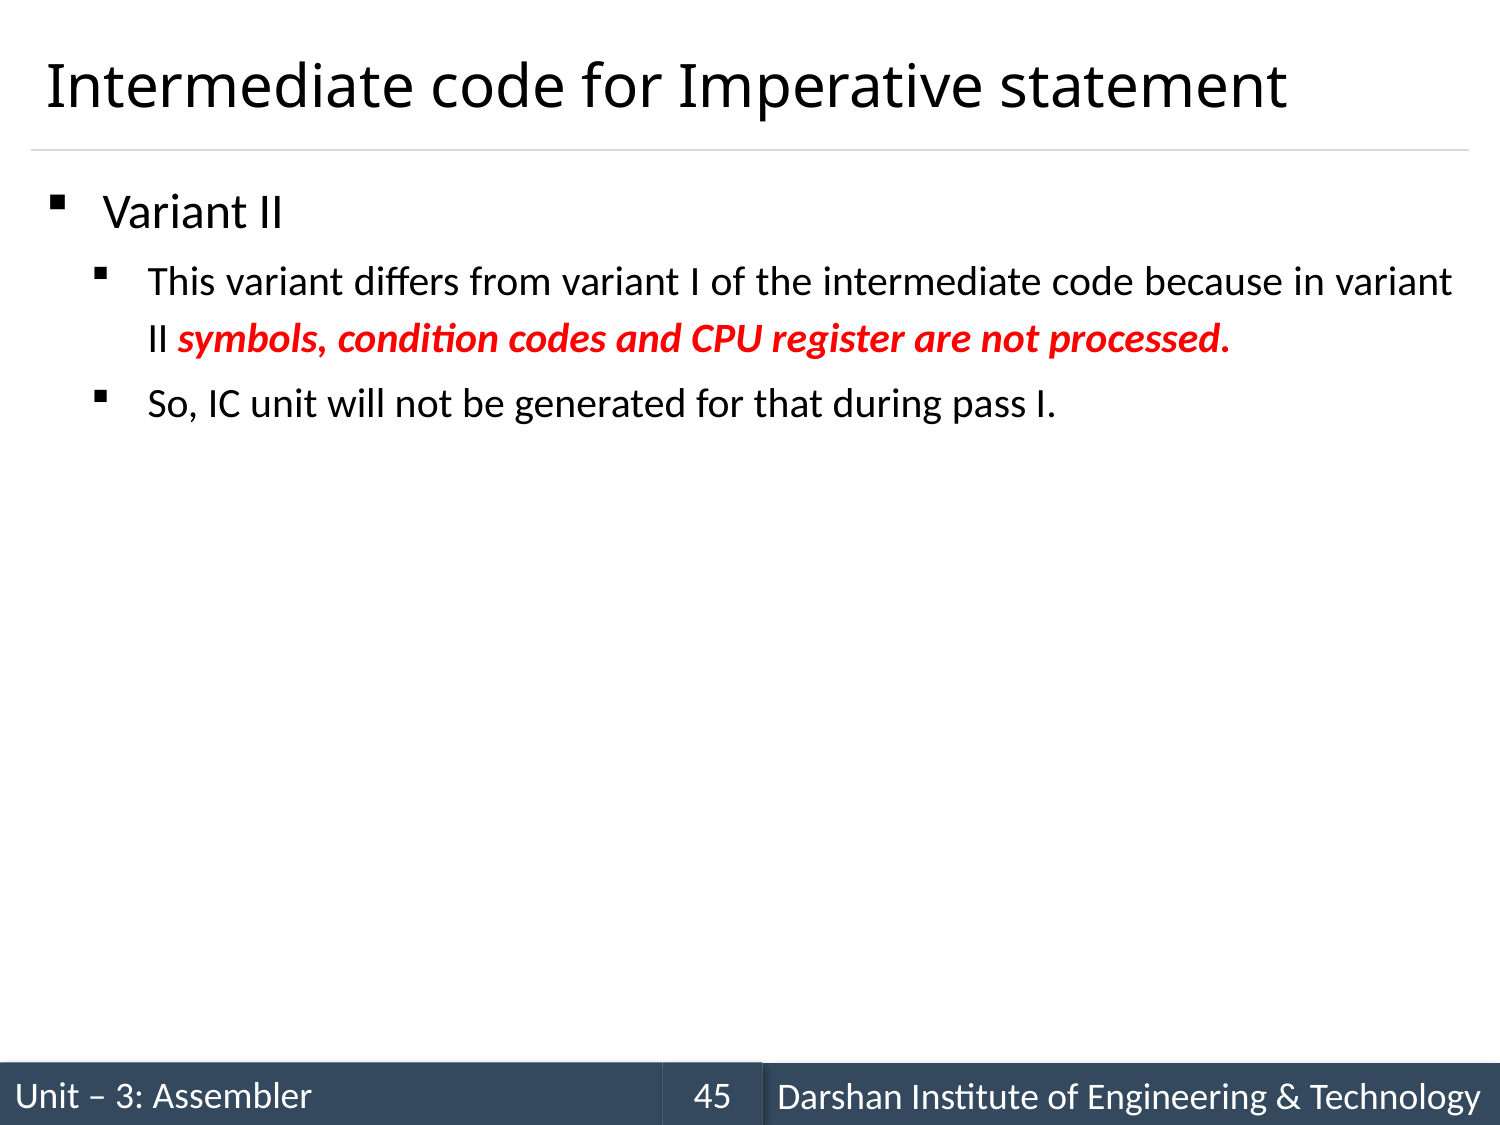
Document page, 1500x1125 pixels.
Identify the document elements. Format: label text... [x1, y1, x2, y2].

list Variant II This variant differs from variant I of the intermediate code because in variant II symbols, condition codes and CPU register are not processed. So, IC unit will not be generated for that during pass I. [31, 162, 1469, 1038]
title Intermediate code for Imperative statement [31, 17, 1469, 150]
